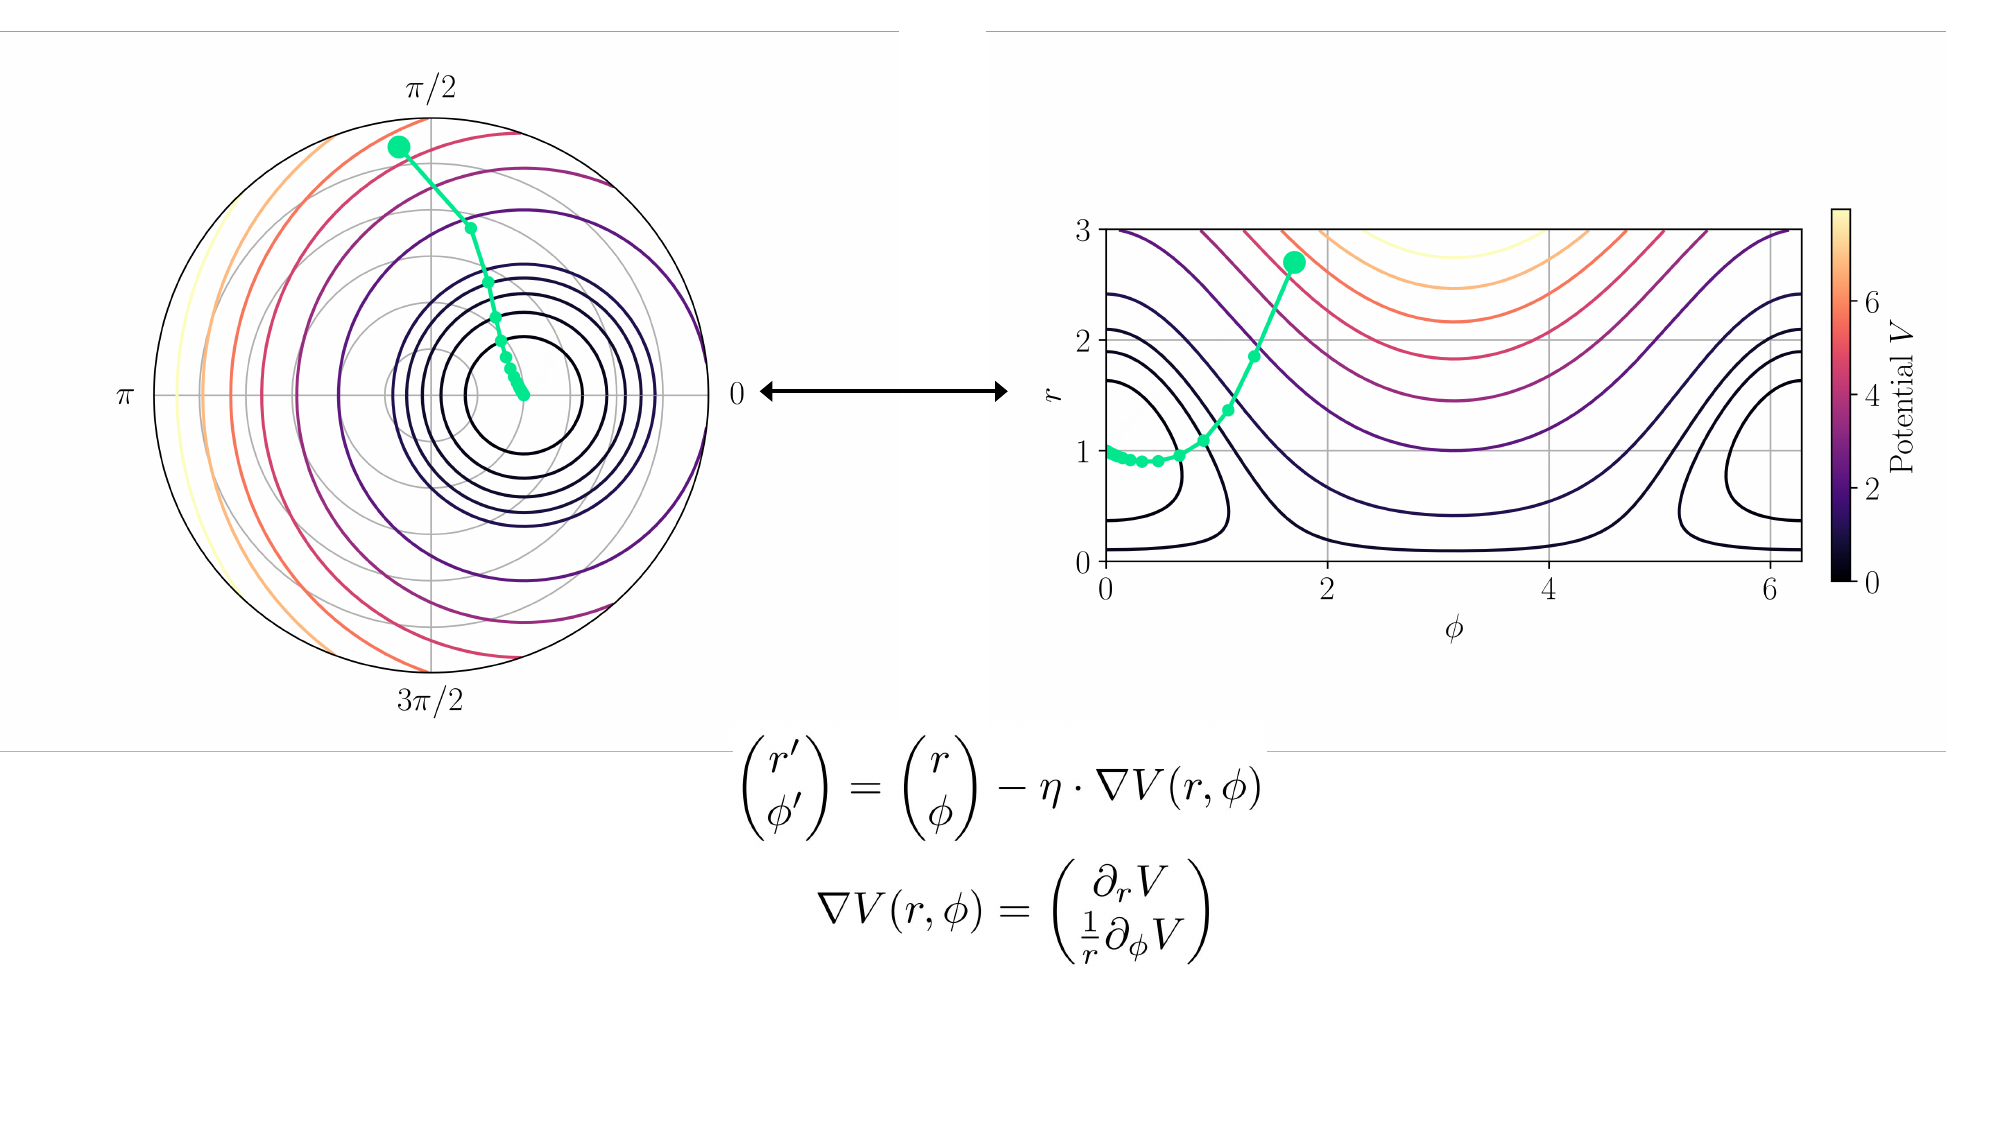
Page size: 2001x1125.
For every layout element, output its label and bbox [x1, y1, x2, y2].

picture [0, 31, 1946, 977]
